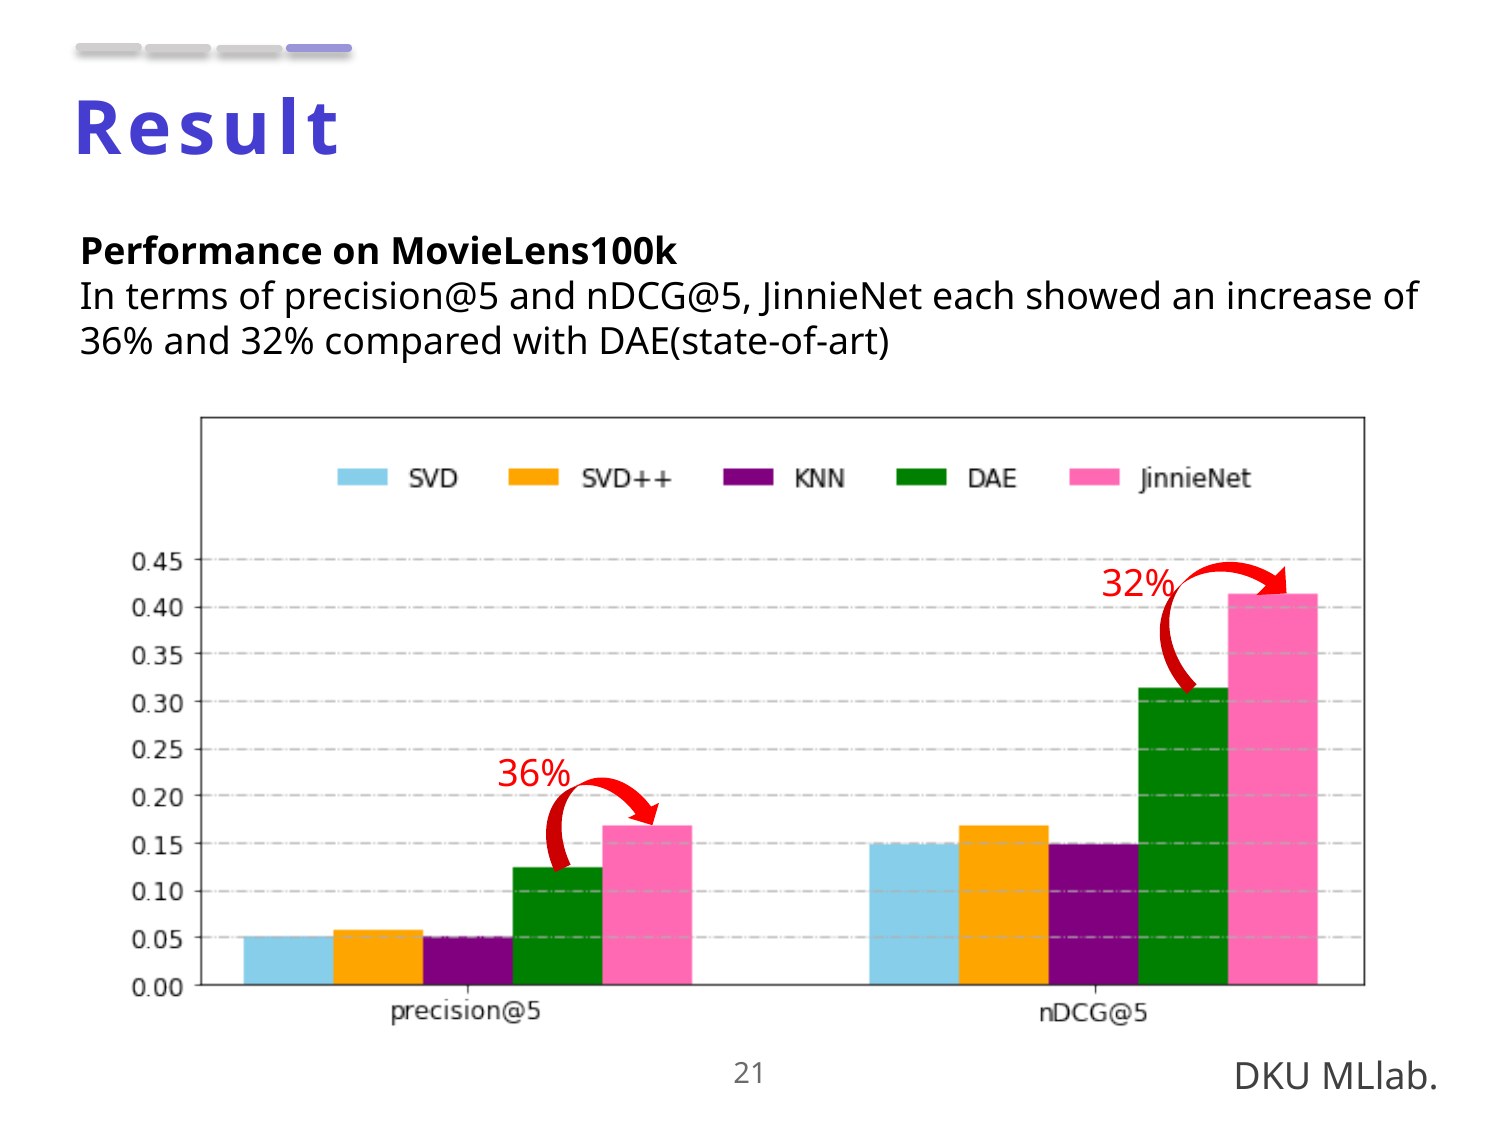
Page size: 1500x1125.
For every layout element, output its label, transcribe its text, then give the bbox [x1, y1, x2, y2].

text_box Performance on MovieLens100k In terms of precision@5 and nDCG@5, JinnieNet each showed an increase of 36% and 32% compared with DAE(state-of-art) [64, 219, 1444, 370]
text_box Result [57, 72, 354, 177]
picture [115, 396, 1385, 1041]
